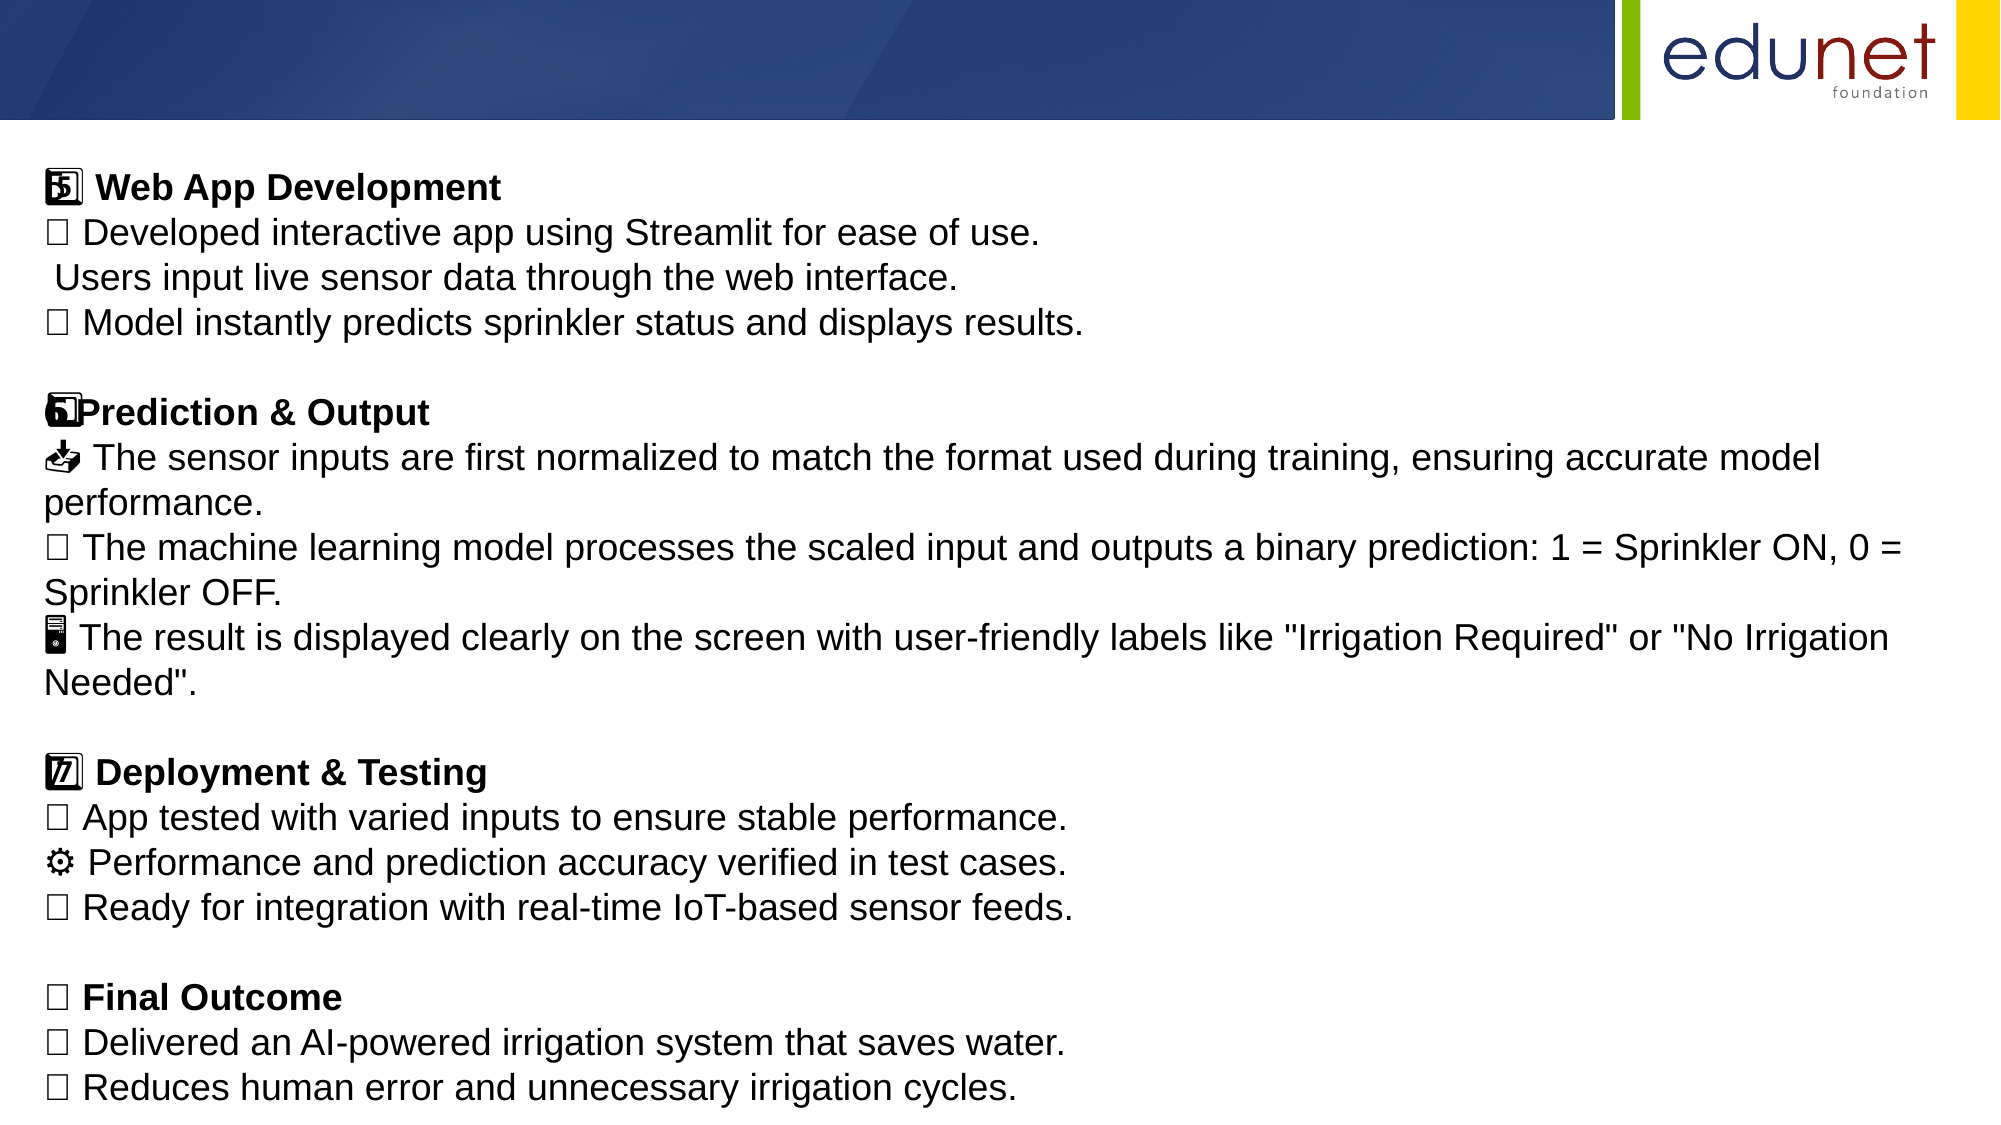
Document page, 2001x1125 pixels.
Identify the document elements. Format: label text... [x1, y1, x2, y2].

picture [1652, 12, 1948, 108]
text_box 5️⃣ Web App Development 🌐 Developed interactive app using Streamlit for ease of use. 🧑‍💻 Users input live sensor data through the web interface. 💡 Model instantly predicts sprinkler status and displays results. 6️⃣ Prediction & Output 📥 The sensor inputs are first normalized to match the format used during training, ensuring accurate model performance. ✅ The machine learning model processes the scaled input and outputs a binary prediction: 1 = Sprinkler ON, 0 = Sprinkler OFF. 🖥️ The result is displayed clearly on the screen with user-friendly labels like "Irrigation Required" or "No Irrigation Needed". 7️⃣ Deployment & Testing 🧪 App tested with varied inputs to ensure stable performance. ⚙️ Performance and prediction accuracy verified in test cases. 📡 Ready for integration with real-time IoT-based sensor feeds. ✅ Final Outcome 🚀 Delivered an AI-powered irrigation system that saves water. 💧 Reduces human error and unnecessary irrigation cycles. [28, 155, 1971, 1116]
